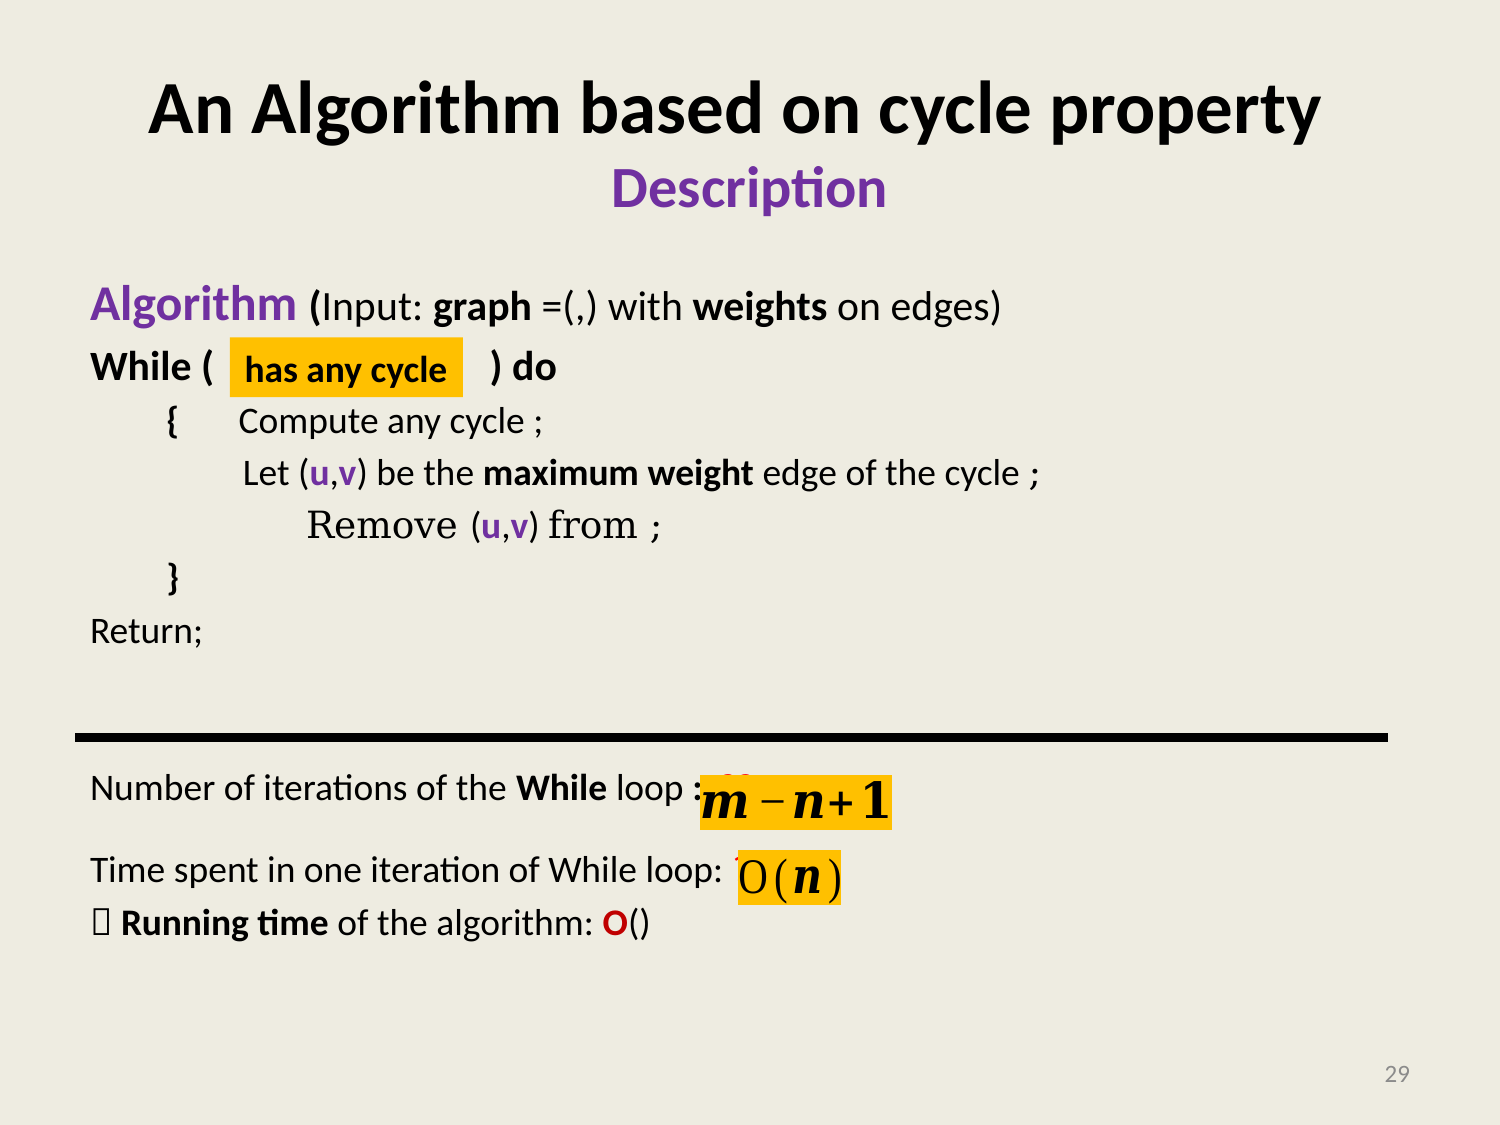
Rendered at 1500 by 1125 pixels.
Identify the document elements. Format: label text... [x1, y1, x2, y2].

title An Algorithm based on cycle property Description [75, 45, 1425, 233]
slide_number 29 [1074, 1042, 1425, 1103]
